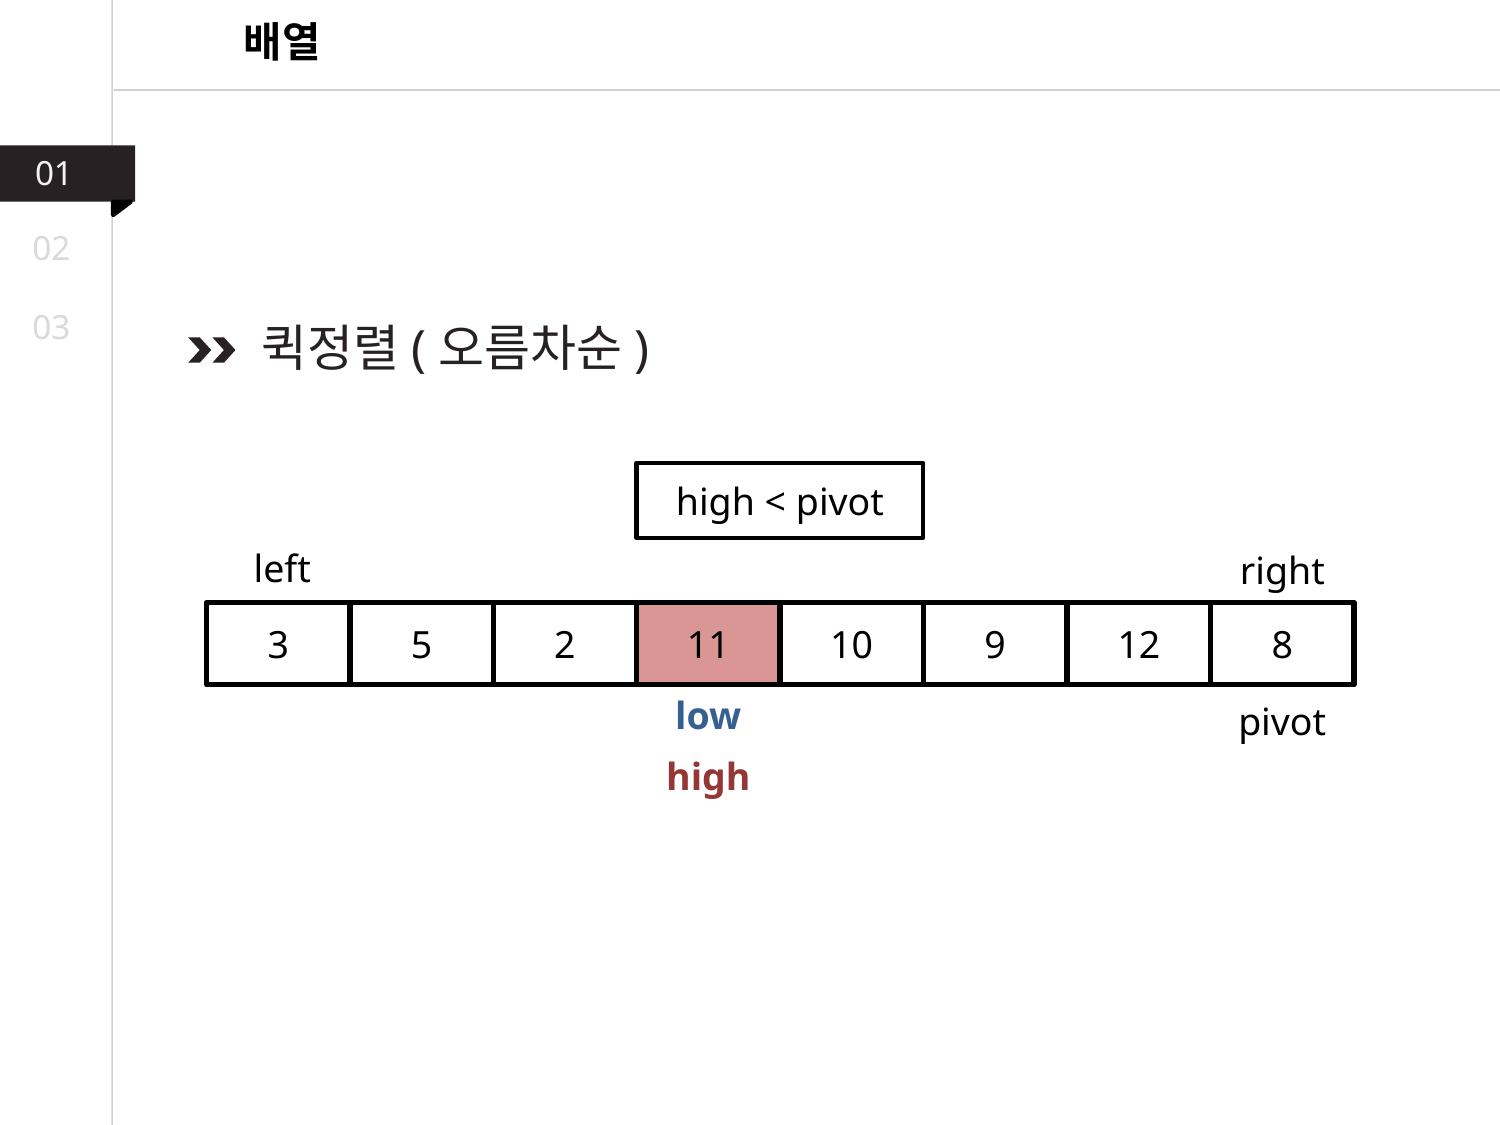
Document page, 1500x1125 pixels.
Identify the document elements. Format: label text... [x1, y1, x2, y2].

text_box left [238, 537, 326, 598]
text_box right [1225, 539, 1340, 600]
text_box 8 [1209, 600, 1356, 687]
text_box 9 [921, 600, 1065, 687]
text_box [186, 335, 213, 365]
text_box 배열 [121, 8, 443, 74]
text_box [117, 143, 137, 204]
text_box [117, 199, 133, 215]
text_box 3 [205, 600, 348, 687]
text_box 02 [17, 219, 92, 275]
text_box pivot [1223, 690, 1342, 751]
text_box 2 [491, 600, 635, 687]
text_box 11 [635, 600, 778, 687]
text_box [210, 335, 238, 365]
text_box 10 [778, 600, 921, 687]
text_box 퀵정렬(오름차순) [207, 309, 680, 385]
text_box high [651, 745, 766, 806]
text_box 12 [1065, 600, 1209, 687]
text_box 01 [20, 144, 107, 200]
text_box high < pivot [634, 461, 925, 540]
text_box [0, 143, 107, 204]
text_box 03 [17, 298, 92, 354]
text_box 5 [348, 600, 491, 687]
text_box low [660, 684, 756, 745]
